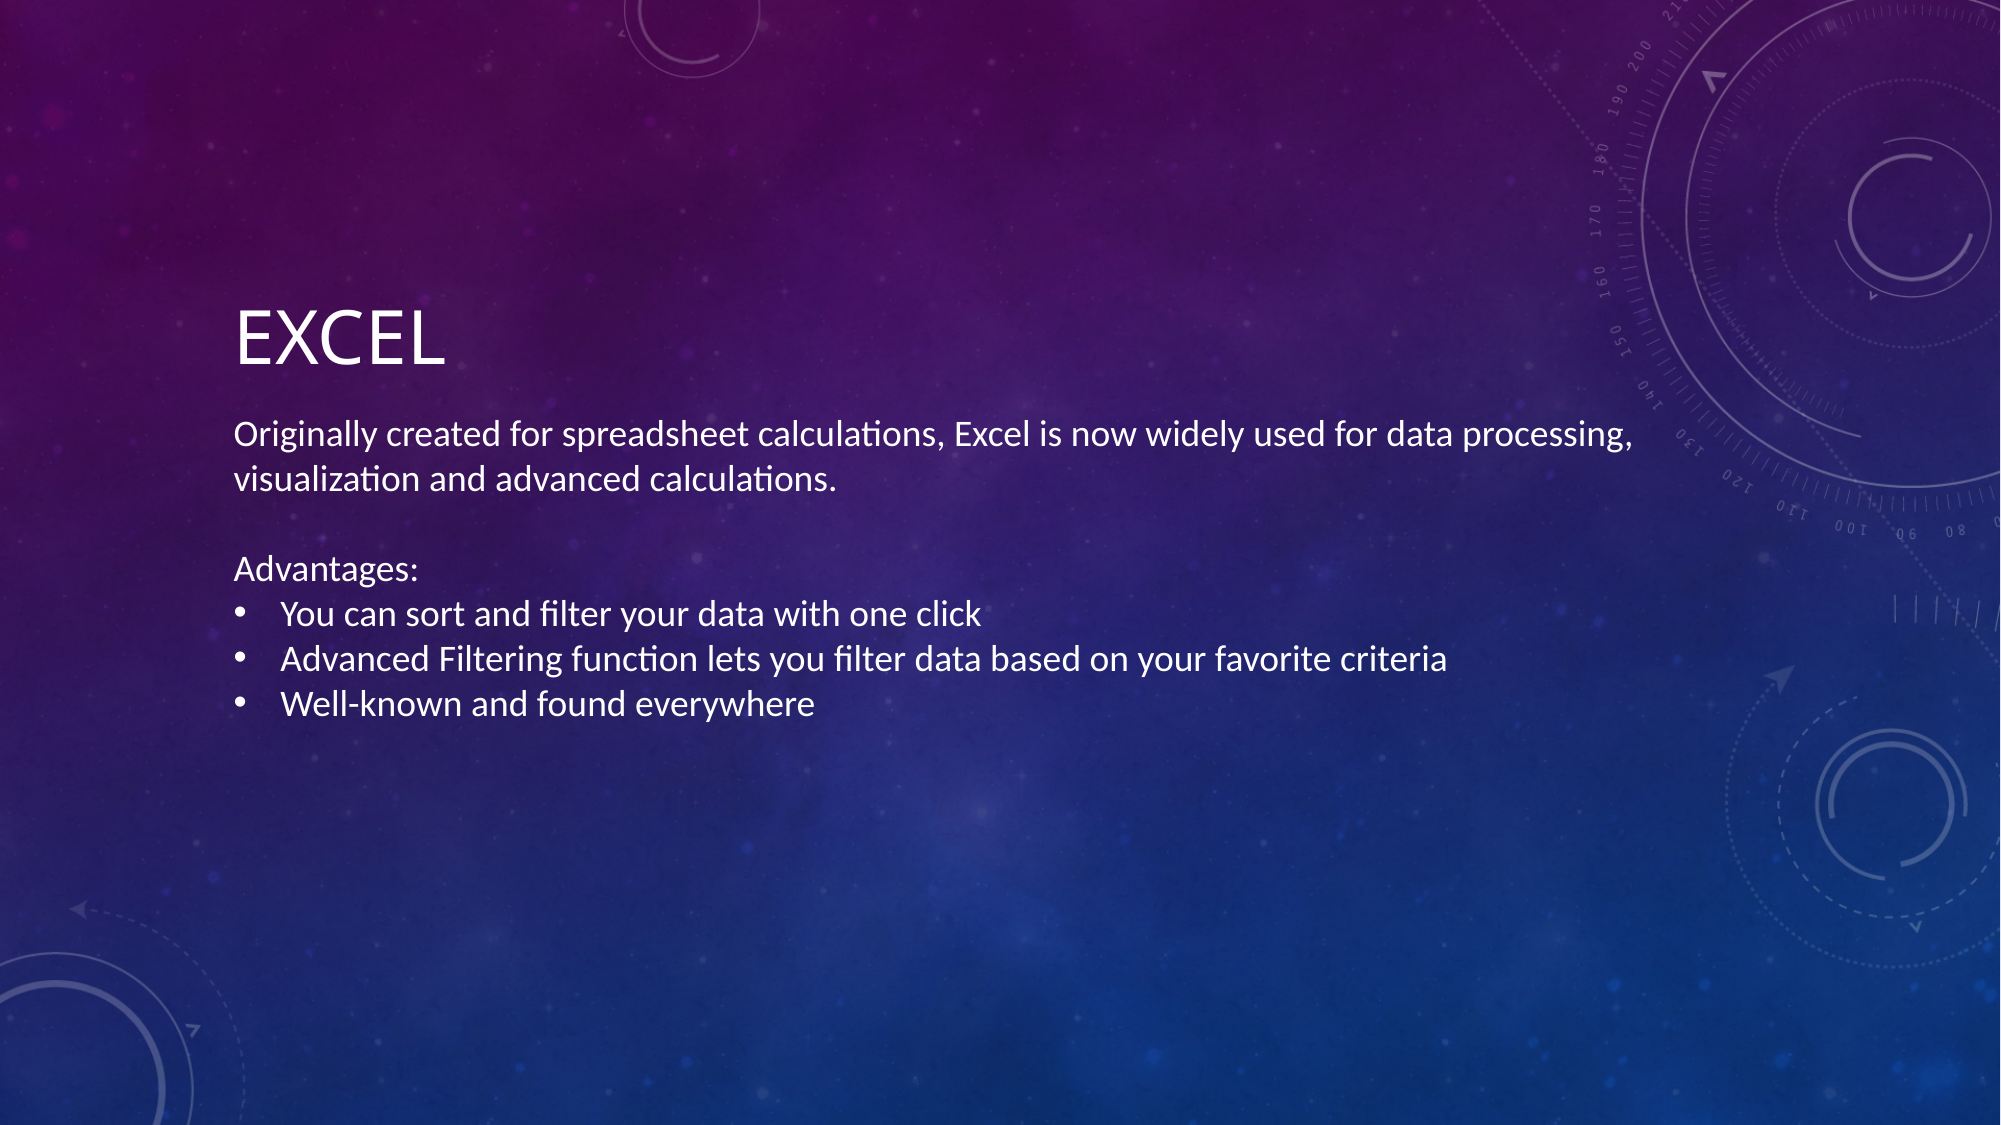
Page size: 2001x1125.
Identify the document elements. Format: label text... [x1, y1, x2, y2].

title Excel [218, 267, 1368, 401]
text_box Originally created for spreadsheet calculations, Excel is now widely used for data processing, visualization and advanced calculations. Advantages: You can sort and filter your data with one click Advanced Filtering function lets you filter data based on your favorite criteria Well-known and found everywhere [218, 401, 1729, 732]
picture [0, 0, 2001, 1125]
